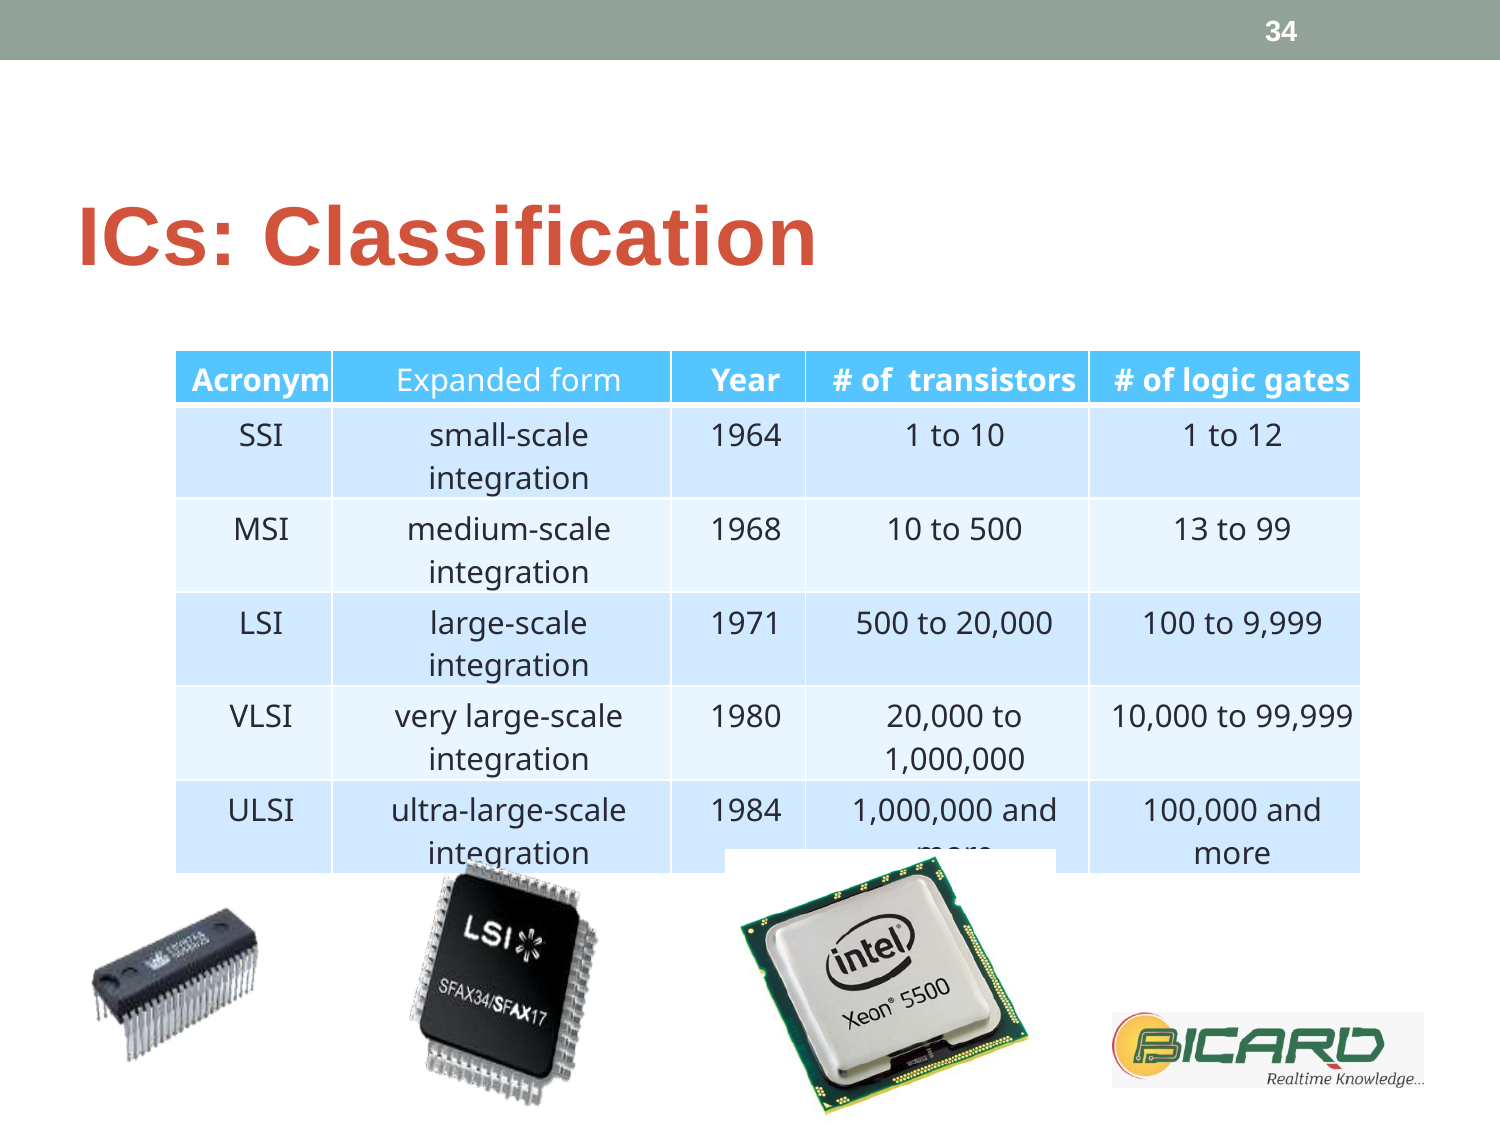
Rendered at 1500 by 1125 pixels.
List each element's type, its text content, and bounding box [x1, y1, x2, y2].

table_header # of transistors [806, 351, 1088, 402]
table_header # of logic gates [1090, 351, 1360, 402]
table_cell LSI [176, 593, 331, 685]
table_cell large-scale integration [333, 593, 670, 685]
table_cell 1968 [672, 500, 805, 591]
table_cell small-scale integration [333, 408, 670, 497]
table_header Acronym [176, 351, 331, 402]
table_cell 10,000 to 99,999 [1090, 687, 1360, 779]
table_cell SSI [176, 408, 331, 497]
table_cell 10 to 500 [806, 500, 1088, 591]
table_cell VLSI [176, 687, 331, 779]
table_cell 500 to 20,000 [806, 593, 1088, 685]
slide_number 34 [1250, 3, 1425, 57]
table_cell 1984 [672, 781, 805, 873]
table_cell 100,000 and more [1090, 781, 1360, 873]
text_box [387, 838, 615, 1125]
text_box [87, 900, 264, 1078]
table_cell 1 to 12 [1090, 408, 1360, 497]
table_cell 1 to 10 [806, 408, 1088, 497]
table_cell 20,000 to 1,000,000 [806, 687, 1088, 779]
picture [1112, 1012, 1424, 1088]
table_cell very large-scale integration [333, 687, 670, 779]
table_cell 100 to 9,999 [1090, 593, 1360, 685]
table_cell 1980 [672, 687, 805, 779]
table_cell 1964 [672, 408, 805, 497]
table_cell ULSI [176, 781, 331, 873]
table_cell medium-scale integration [333, 500, 670, 591]
table_cell 1,000,000 and more [806, 781, 1088, 873]
table_header Year [672, 351, 805, 402]
title ICs: Classification [75, 136, 1438, 327]
table_cell 13 to 99 [1090, 500, 1360, 591]
table_cell MSI [176, 500, 331, 591]
picture [724, 849, 1057, 1125]
table_header Expanded form [333, 351, 670, 402]
table_cell 1971 [672, 593, 805, 685]
table_cell ultra-large-scale integration [333, 781, 670, 873]
